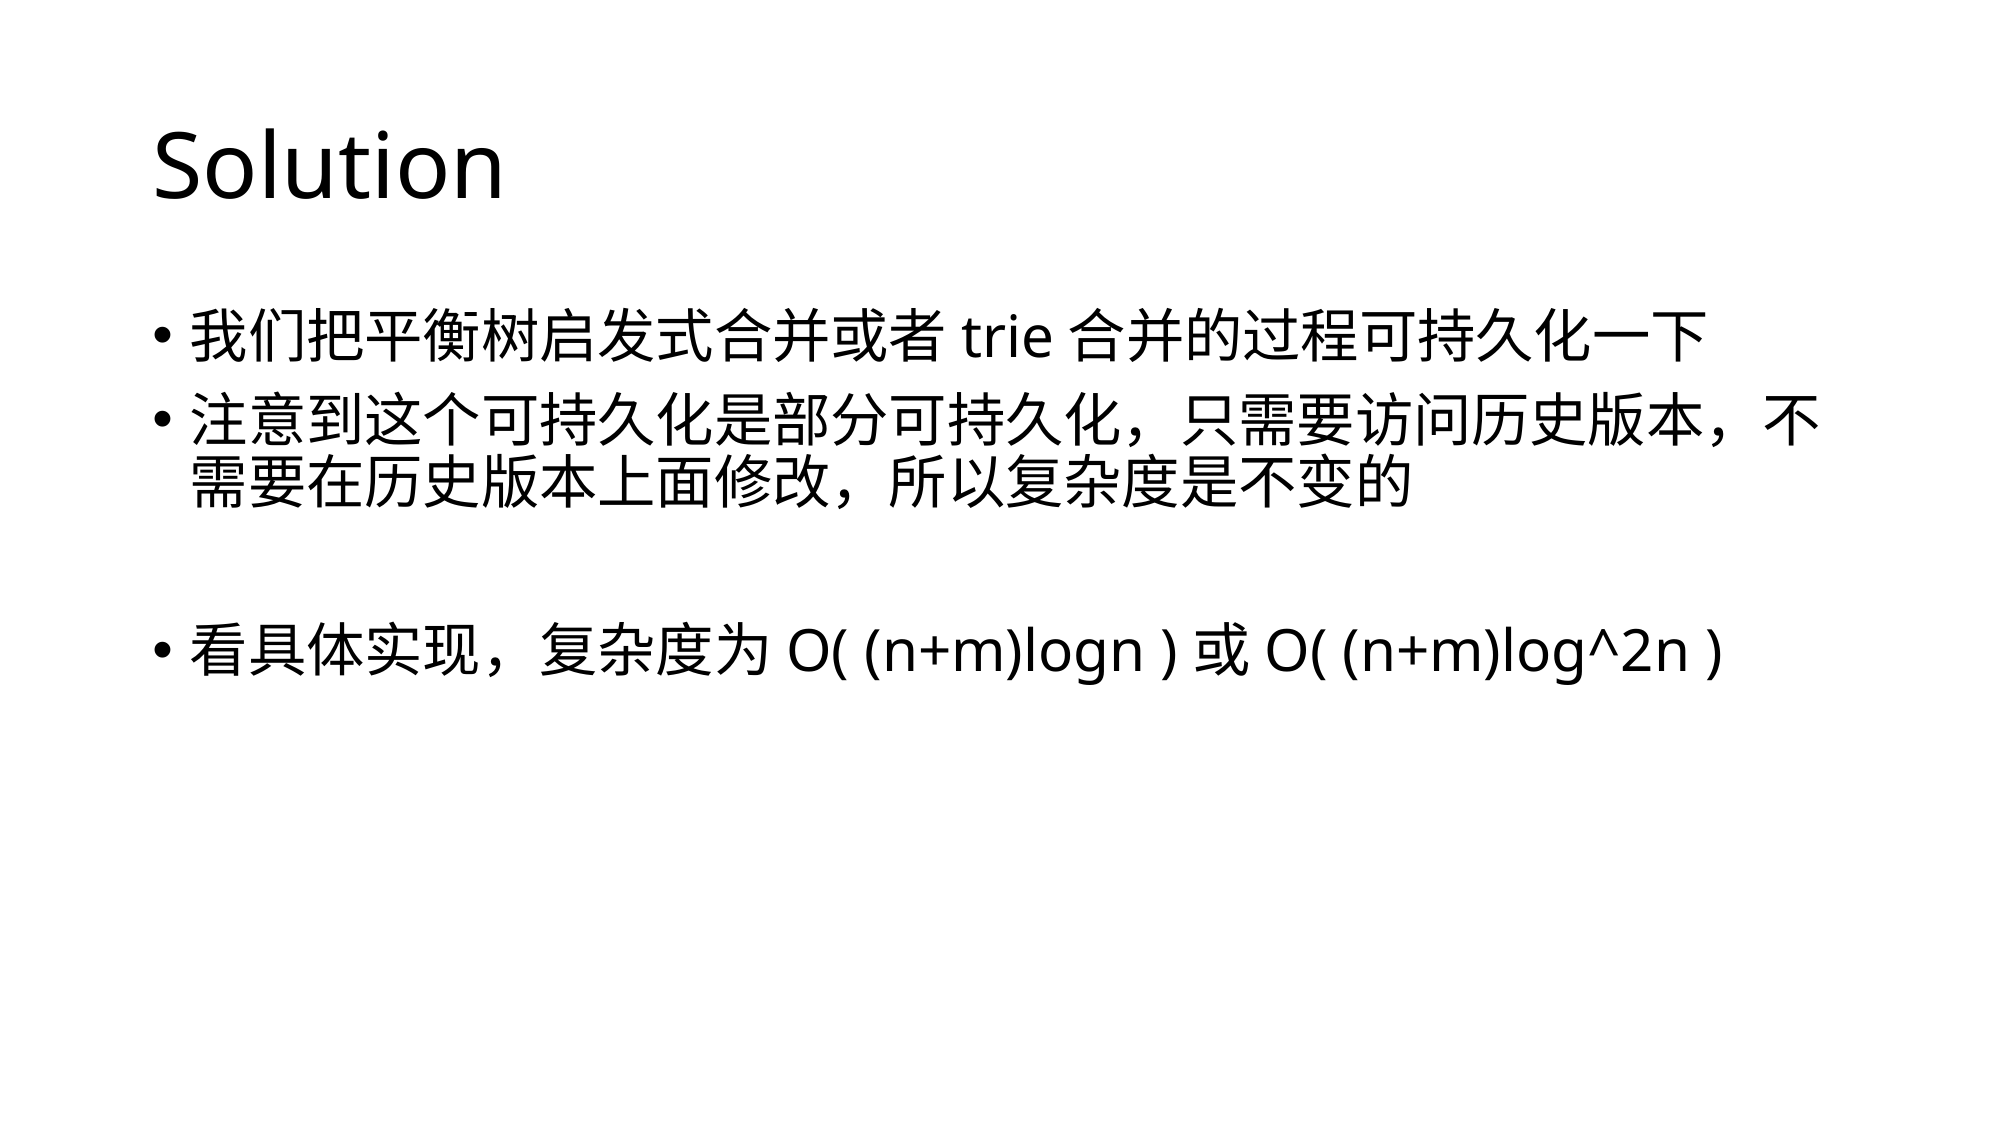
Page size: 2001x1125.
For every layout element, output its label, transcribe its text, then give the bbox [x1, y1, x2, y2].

list 我们把平衡树启发式合并或者trie合并的过程可持久化一下 注意到这个可持久化是部分可持久化，只需要访问历史版本，不需要在历史版本上面修改，所以复杂度是不变的 看具体实现，复杂度为O( (n+m)logn )或O( (n+m)log^2n ) [137, 299, 1863, 1014]
title Solution [137, 59, 1863, 278]
